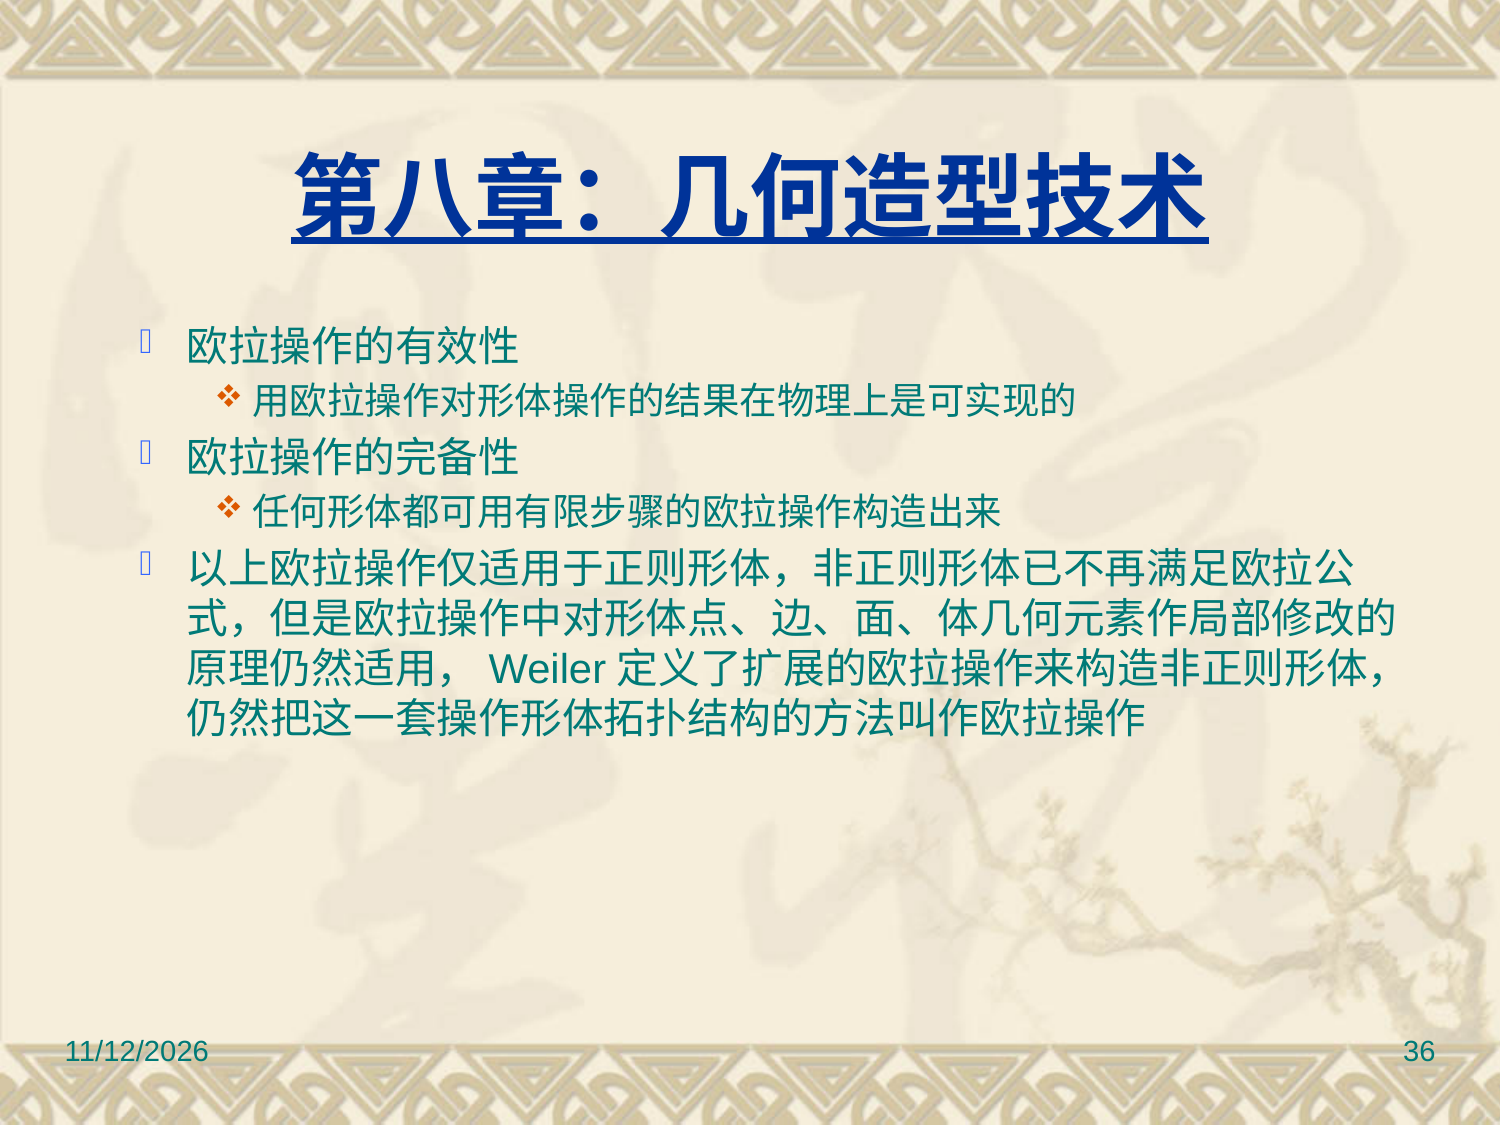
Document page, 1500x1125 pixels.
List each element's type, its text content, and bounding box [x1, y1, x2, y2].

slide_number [49, 1024, 425, 1103]
slide_number 36 [1074, 1024, 1451, 1103]
list 欧拉操作的有效性 用欧拉操作对形体操作的结果在物理上是可实现的 欧拉操作的完备性 任何形体都可用有限步骤的欧拉操作构造出来 以上欧拉操作仅适用于正则形体，非正则形体已不再满足欧拉公式，但是欧拉操作中对形体点、边、面、体几何元素作局部修改的原理仍然适用，Weiler定义了扩展的欧拉操作来构造非正则形体，仍然把这一套操作形体拓扑结构的方法叫作欧拉操作 [49, 312, 1451, 1001]
picture [0, 0, 1500, 1125]
title 第八章：几何造型技术 [49, 99, 1451, 288]
